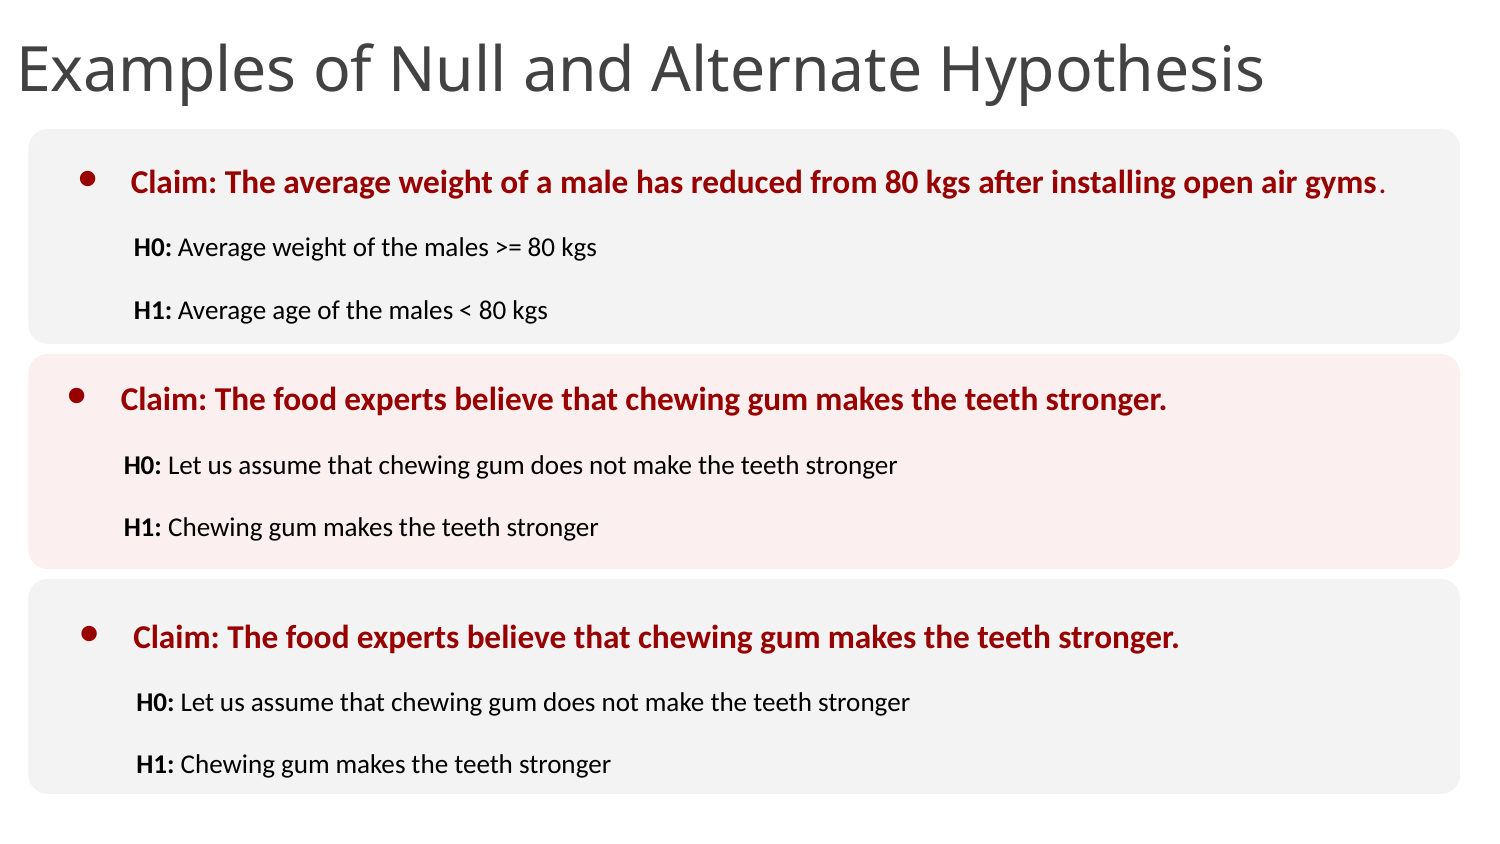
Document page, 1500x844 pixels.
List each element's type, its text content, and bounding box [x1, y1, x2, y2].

text_box [28, 128, 1461, 344]
text_box [28, 353, 1461, 569]
list Claim: The food experts believe that chewing gum makes the teeth stronger. H0: Let us assume that chewing gum does not make the teeth stronger H1: Chewing gum makes the teeth stronger [43, 593, 1374, 789]
list Claim: The average weight of a male has reduced from 80 kgs after installing open air gyms. H0: Average weight of the males >= 80 kgs H1: Average age of the males < 80 kgs [40, 139, 1439, 334]
text_box [28, 578, 1461, 794]
list Claim: The food experts believe that chewing gum makes the teeth stronger. H0: Let us assume that chewing gum does not make the teeth stronger H1: Chewing gum makes the teeth stronger [30, 356, 1361, 552]
title Examples of Null and Alternate Hypothesis [1, 0, 1399, 119]
